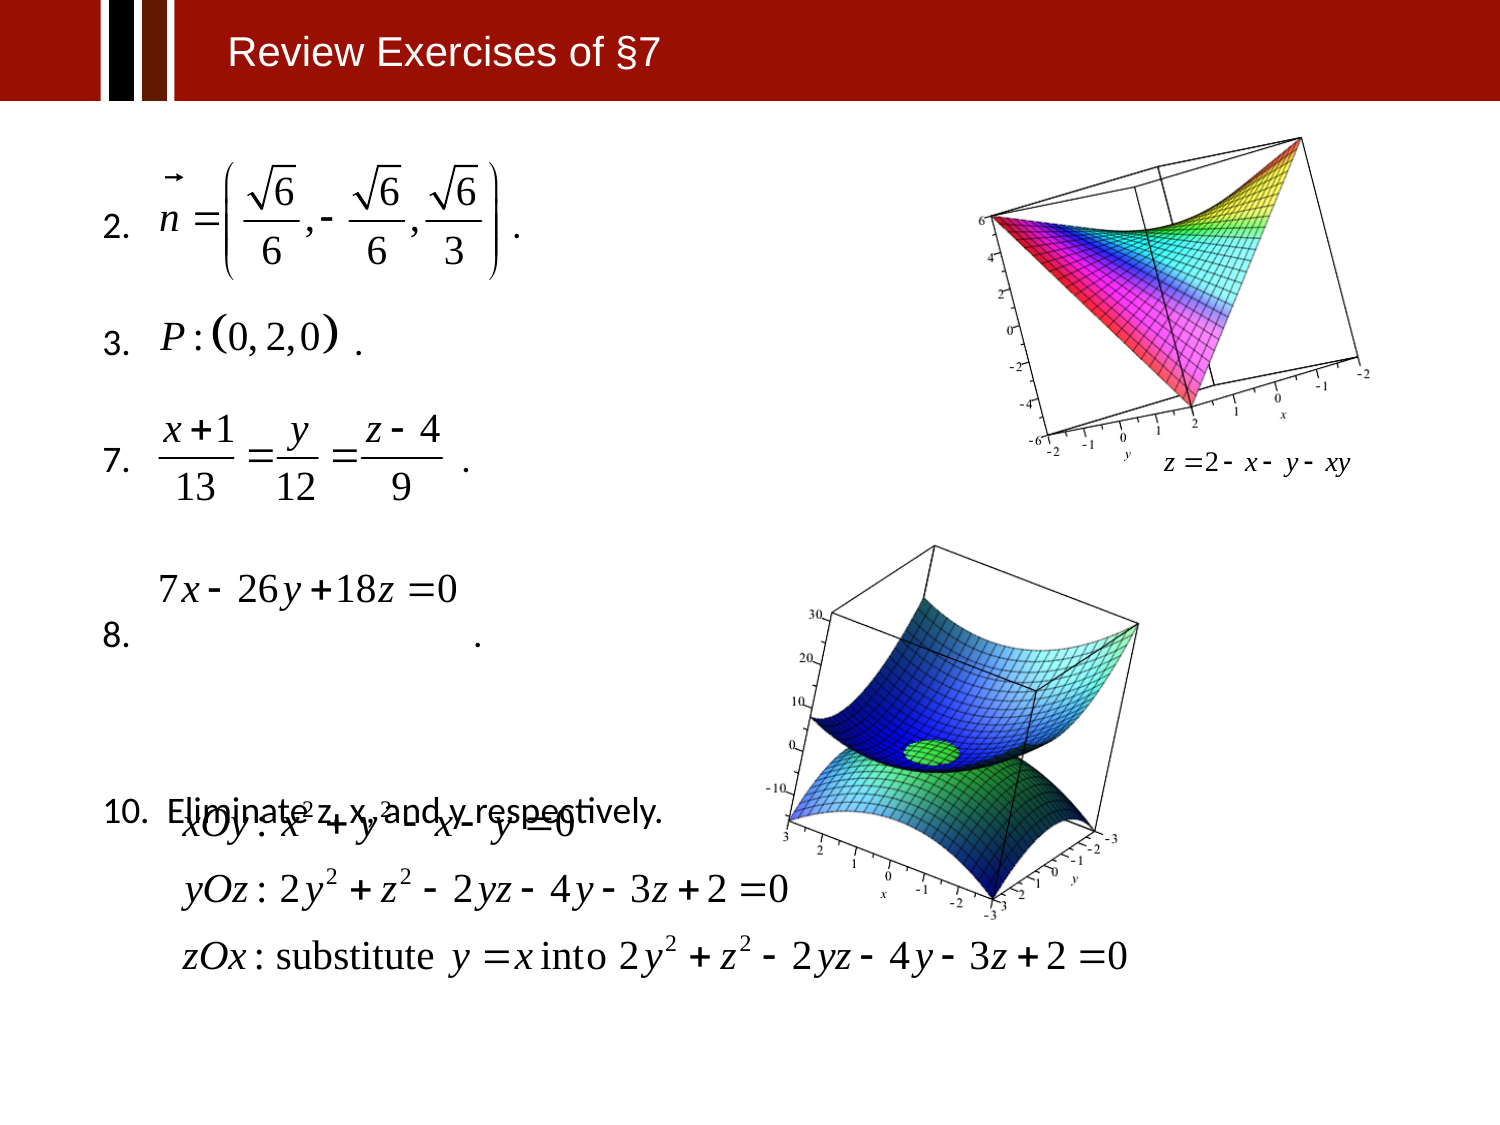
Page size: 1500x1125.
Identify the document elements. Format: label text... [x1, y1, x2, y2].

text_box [152, 402, 451, 510]
text_box [108, 0, 135, 102]
text_box [175, 0, 1500, 102]
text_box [152, 564, 466, 620]
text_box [152, 305, 343, 375]
text_box [168, 0, 175, 102]
text_box 2. . . 7. . . 10. Eliminate z, x, and y respectively. [87, 180, 1419, 897]
text_box [0, 0, 100, 102]
picture [763, 535, 1160, 927]
text_box [135, 0, 141, 102]
text_box Review Exercises of §7 [212, 17, 677, 83]
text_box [152, 152, 511, 291]
text_box [100, 0, 108, 102]
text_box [1158, 444, 1357, 483]
picture [939, 127, 1405, 464]
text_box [174, 789, 1135, 989]
text_box [141, 0, 168, 102]
